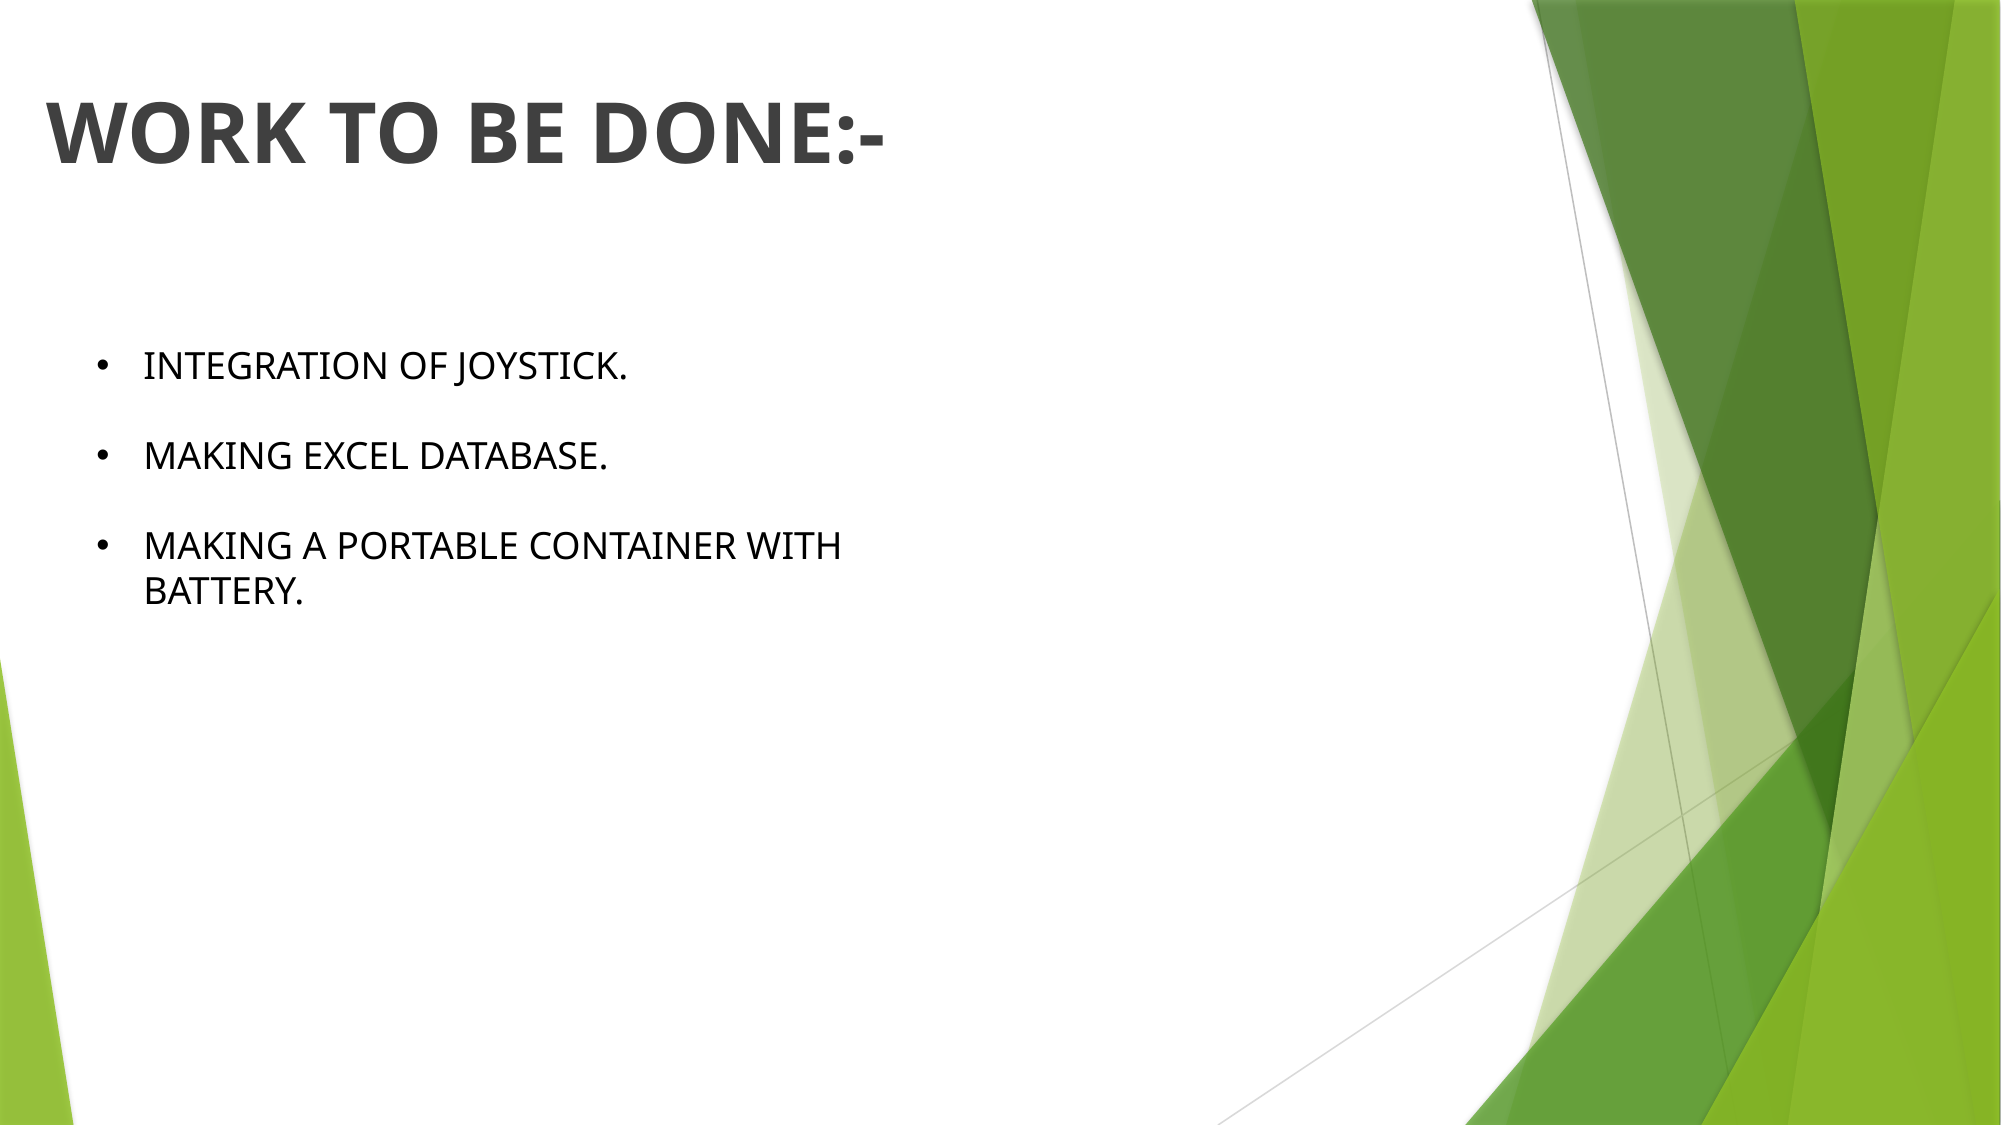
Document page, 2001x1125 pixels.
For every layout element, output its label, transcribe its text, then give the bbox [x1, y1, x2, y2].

text_box INTEGRATION OF JOYSTICK. MAKING EXCEL DATABASE. MAKING A PORTABLE CONTAINER WITH BATTERY. [81, 334, 1017, 620]
title WORK TO BE DONE:- [31, 72, 1757, 290]
